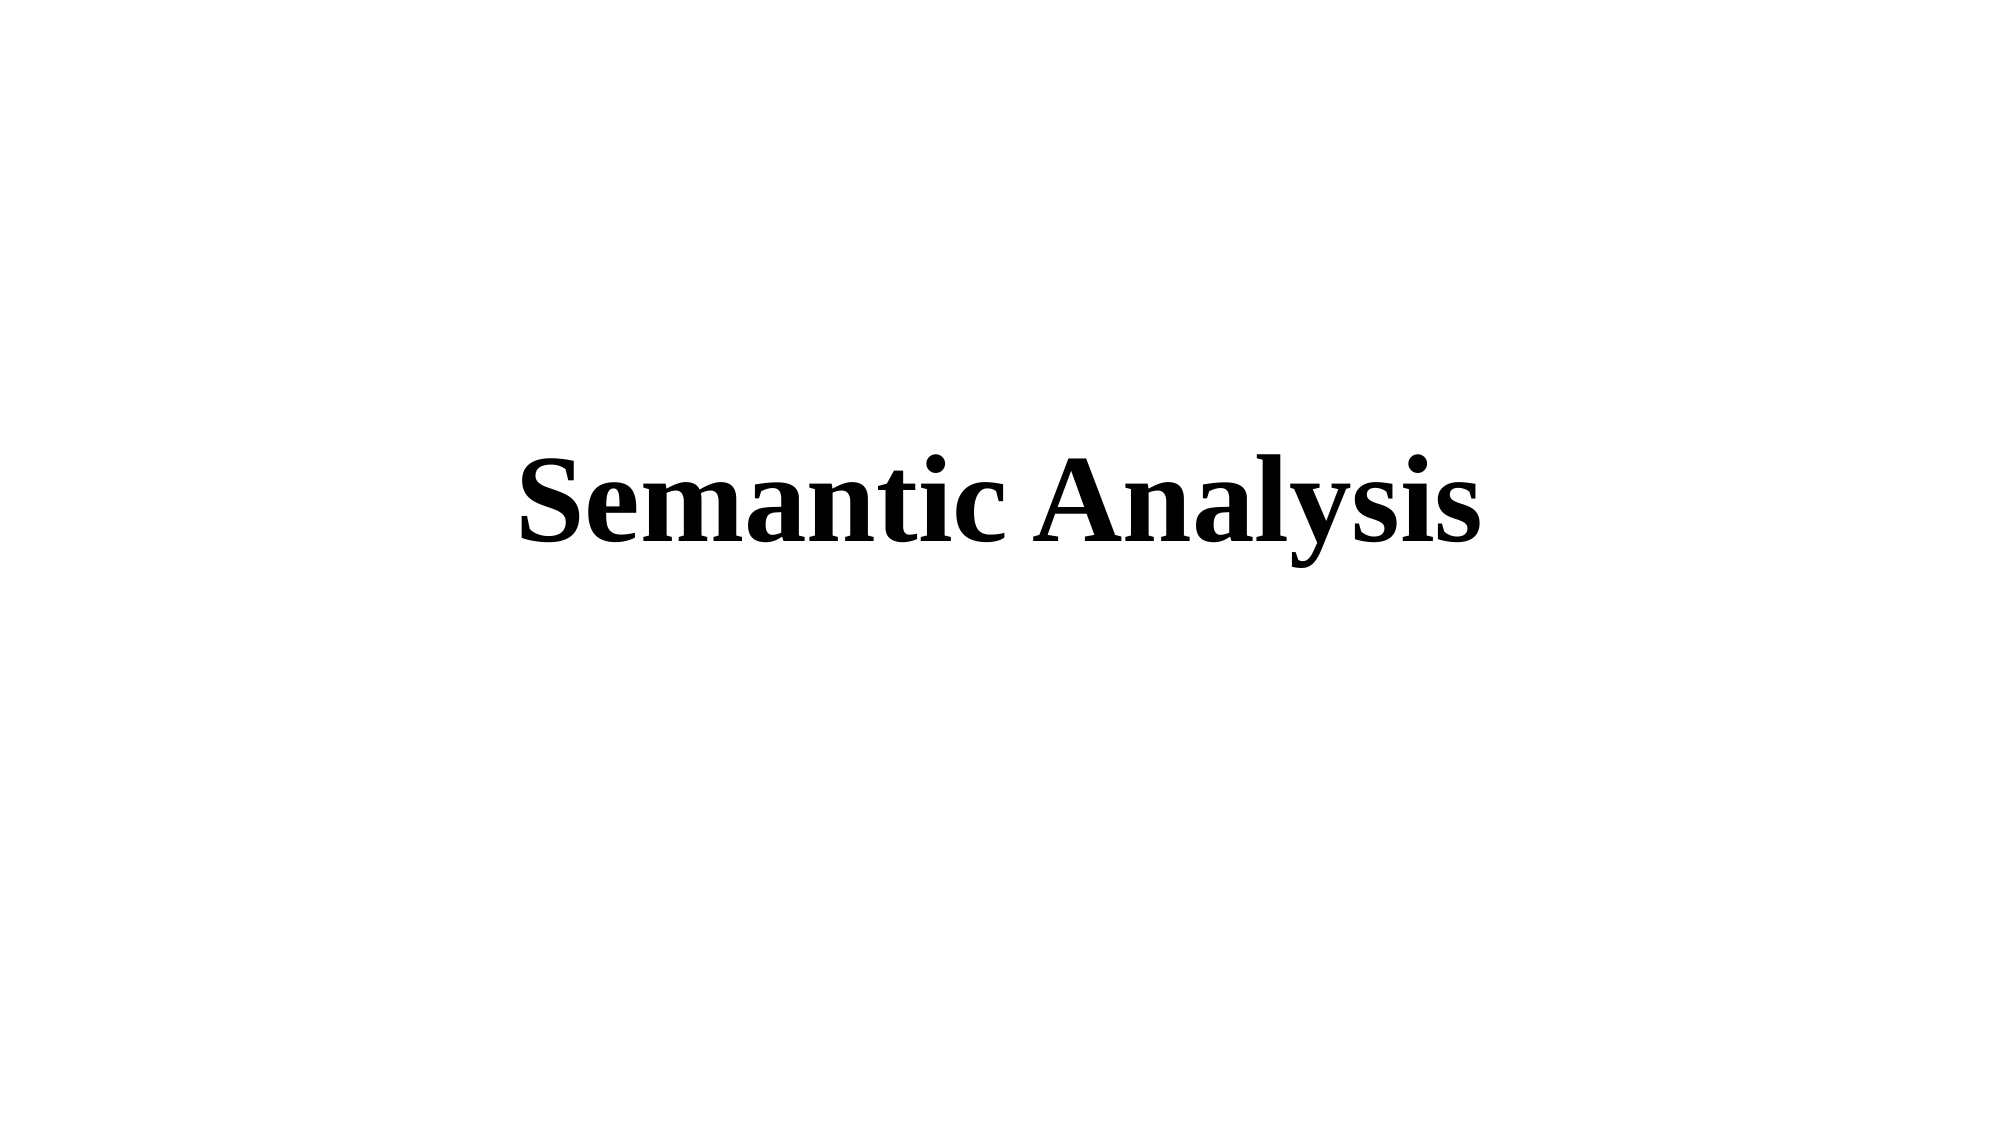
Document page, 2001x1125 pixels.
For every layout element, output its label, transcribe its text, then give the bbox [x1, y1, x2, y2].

title Semantic Analysis [249, 184, 1750, 576]
